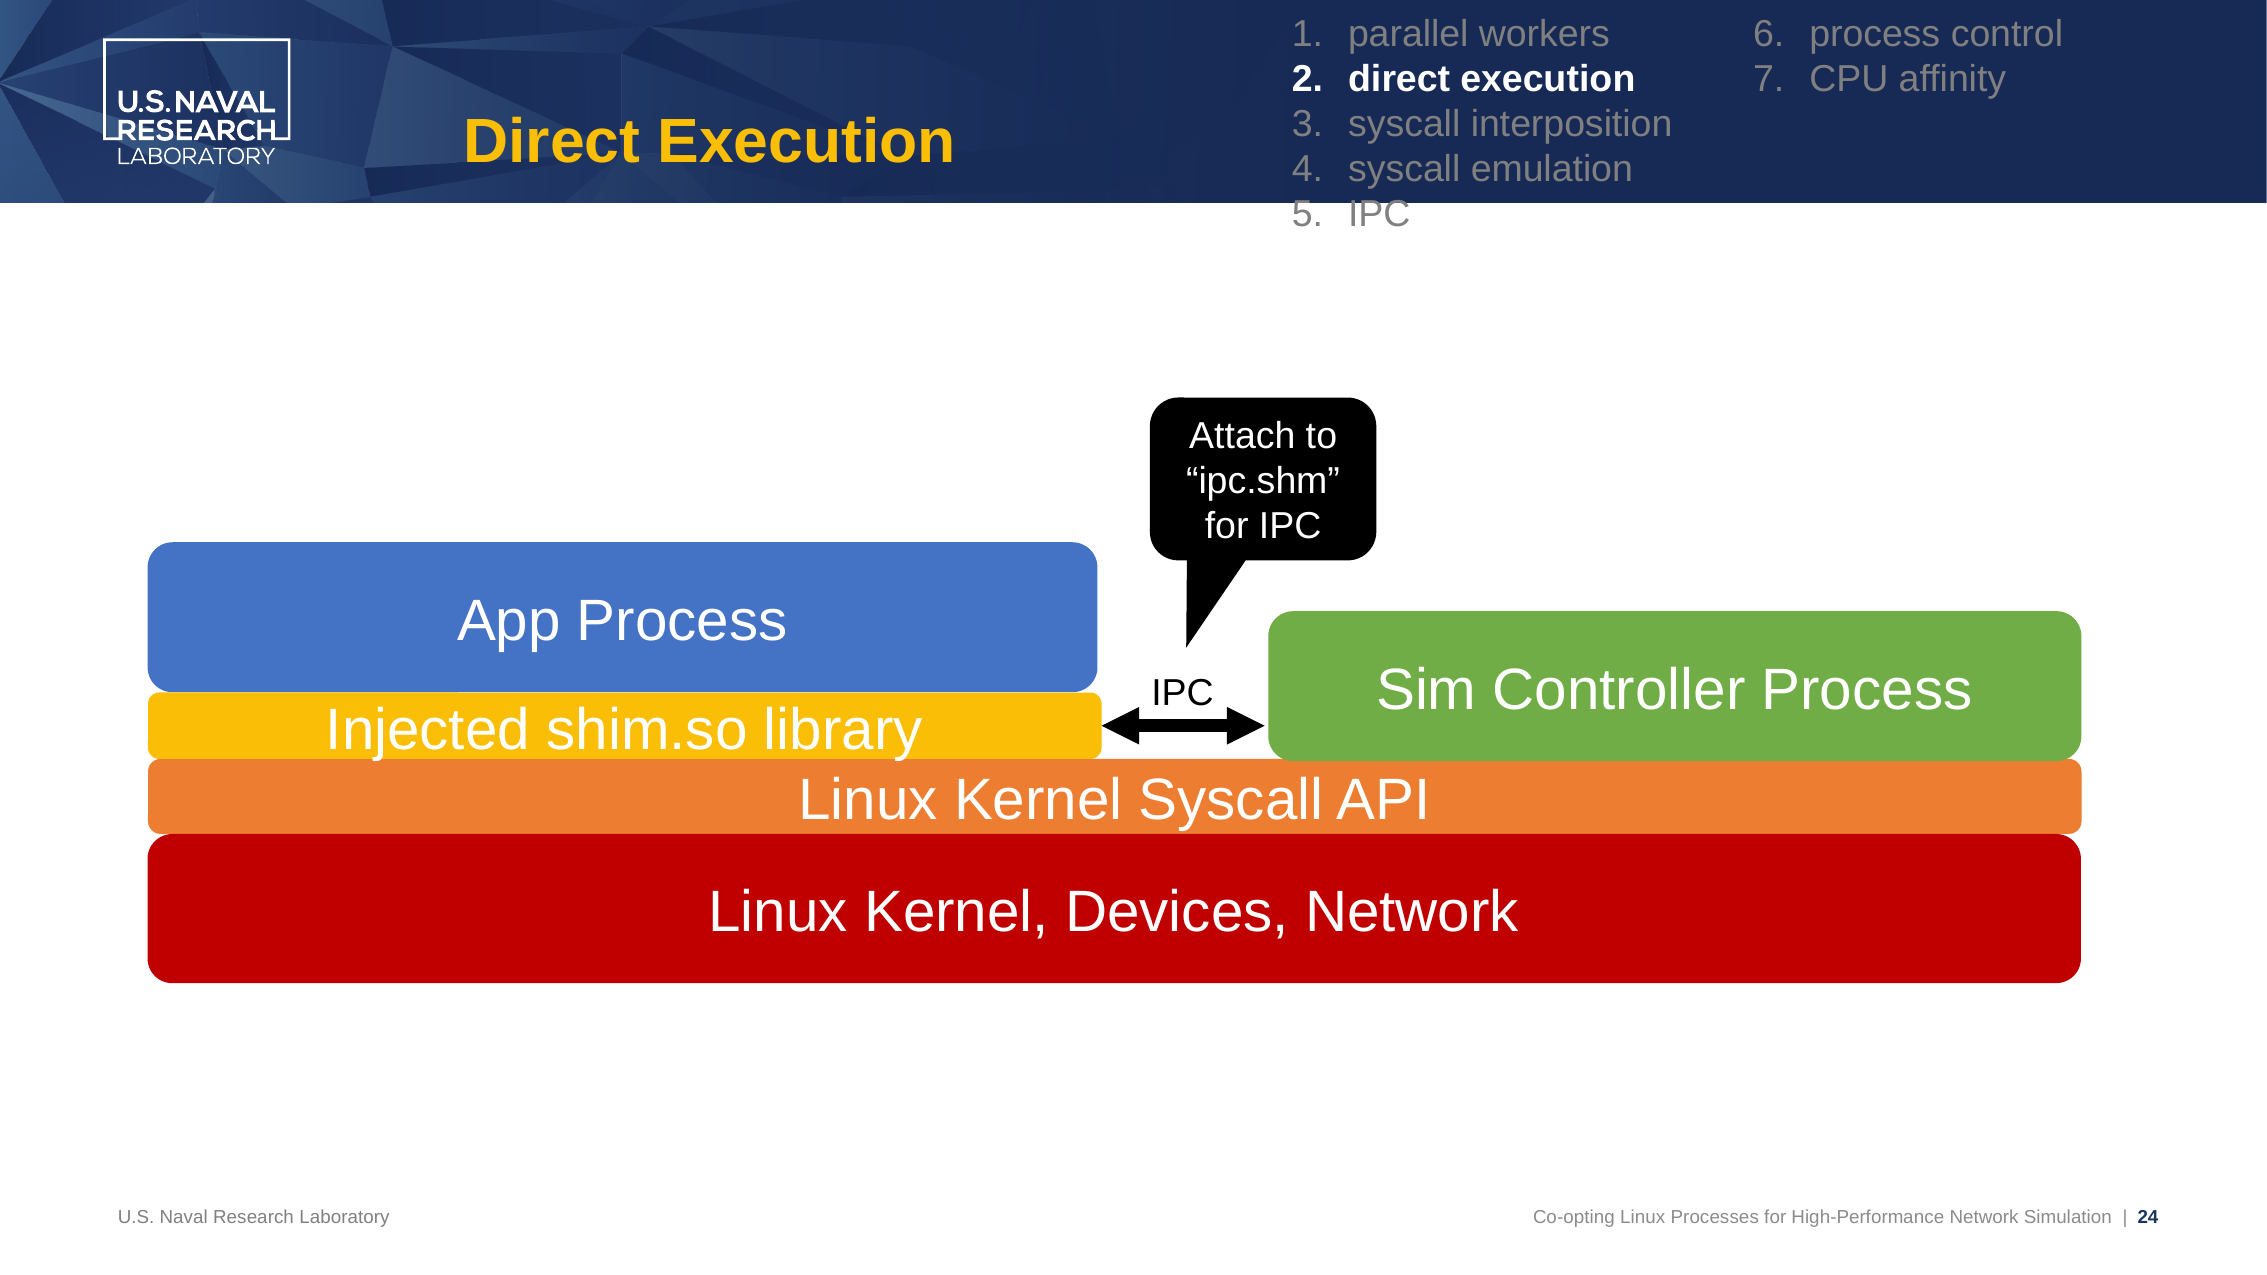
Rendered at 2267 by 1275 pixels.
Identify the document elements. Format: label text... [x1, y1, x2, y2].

text_box parallel workers direct execution syscall interposition syscall emulation IPC process control CPU affinity [1277, 2, 2230, 243]
text_box Injected shim.so library [146, 691, 1103, 761]
text_box Linux Kernel Syscall API [146, 757, 2083, 835]
text_box App Process [146, 541, 1099, 691]
slide_number Co-opting Linux Processes for High-Performance Network Simulation | 24 [1255, 1181, 2159, 1250]
text_box Attach to “ipc.shm” for IPC [1150, 398, 1376, 645]
footer U.S. Naval Research Laboratory [103, 1181, 868, 1250]
picture [0, 0, 2267, 203]
text_box IPC [1136, 660, 1229, 721]
text_box Linux Kernel, Devices, Network [146, 832, 2083, 985]
title Direct Execution [463, 104, 1277, 180]
text_box Sim Controller Process [1267, 610, 2083, 763]
